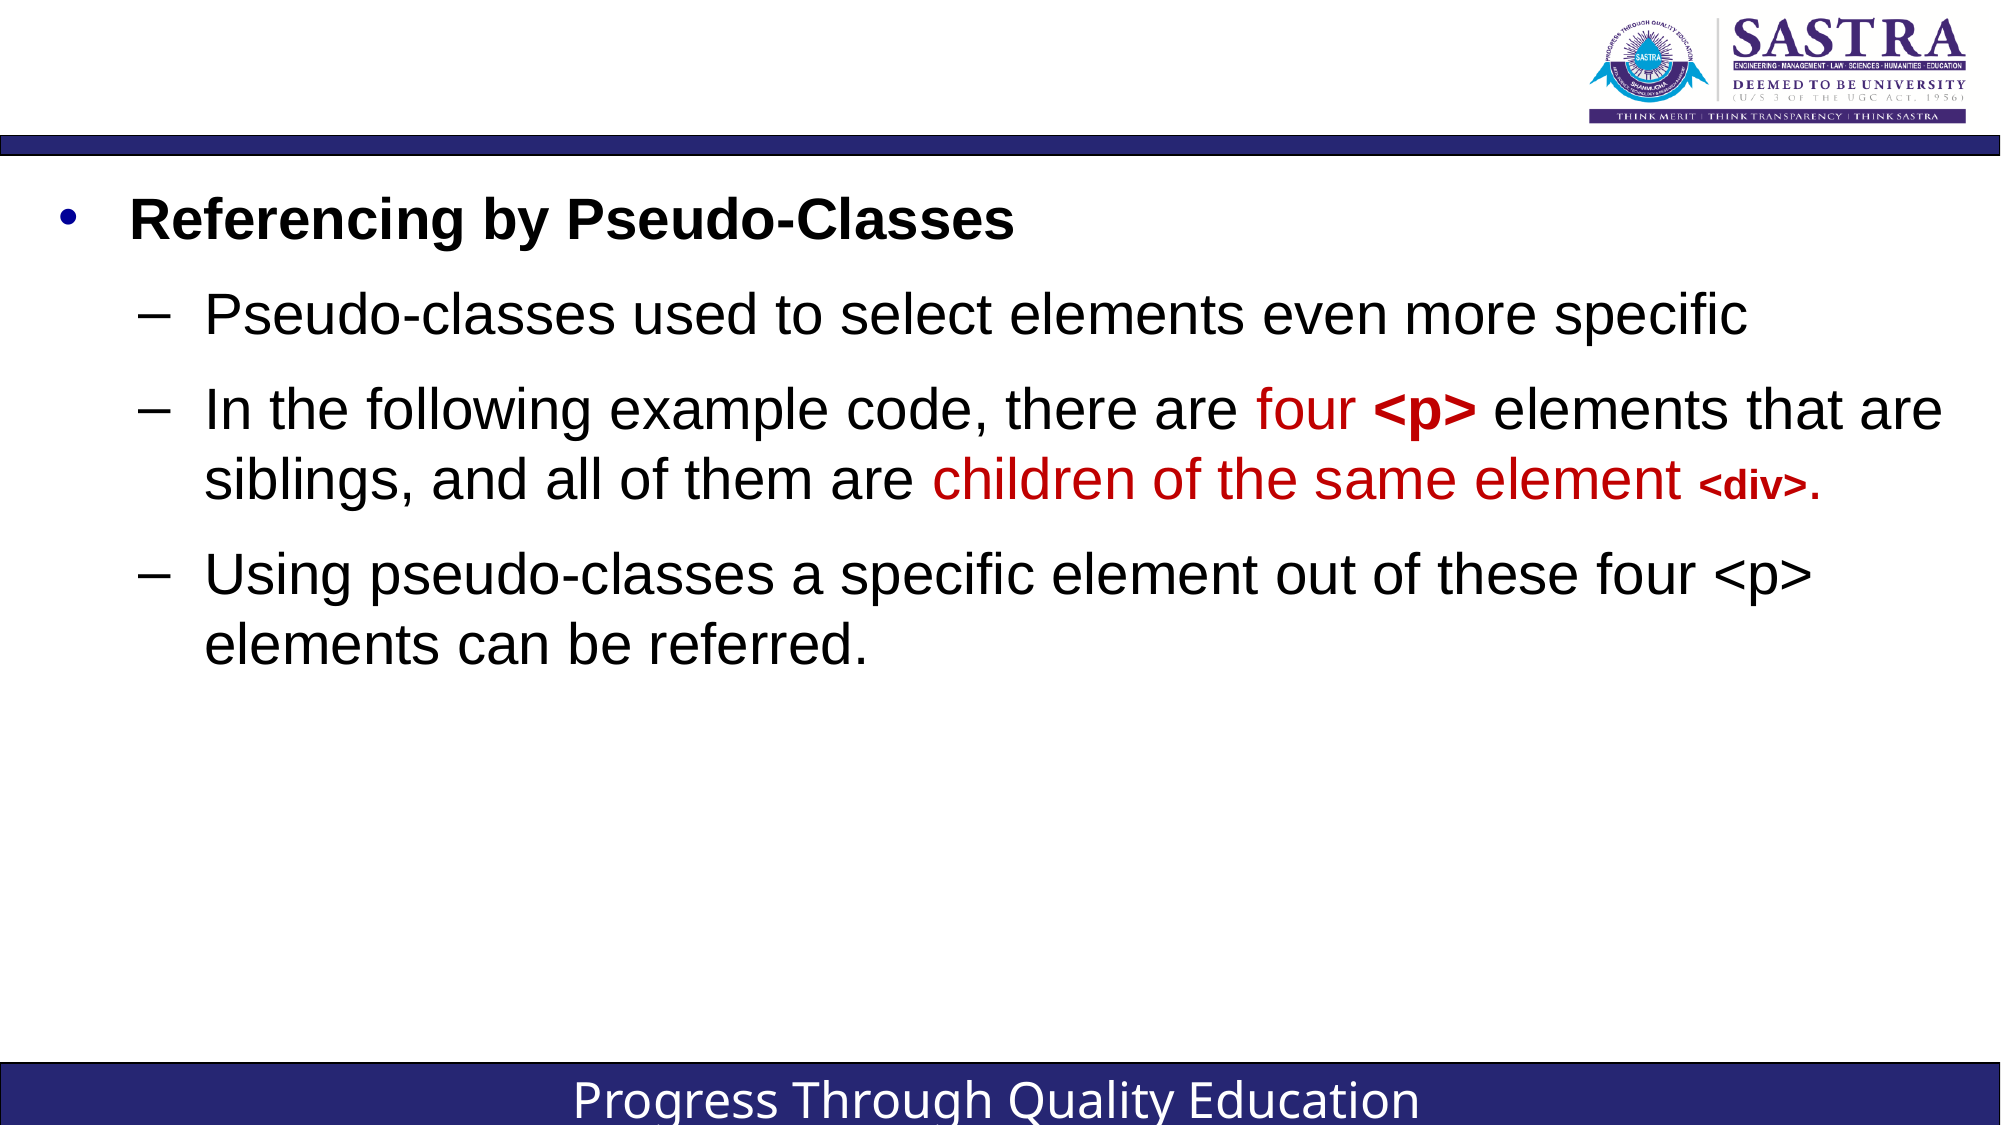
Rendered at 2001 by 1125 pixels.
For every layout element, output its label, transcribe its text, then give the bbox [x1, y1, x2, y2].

picture [1566, 10, 1989, 130]
list Referencing by Pseudo-Classes Pseudo-classes used to select elements even more specific In the following example code, there are four <p> elements that are siblings, and all of them are children of the same element <div>. Using pseudo-classes a specific element out of these four <p> elements can be referred. [37, 172, 1969, 1047]
